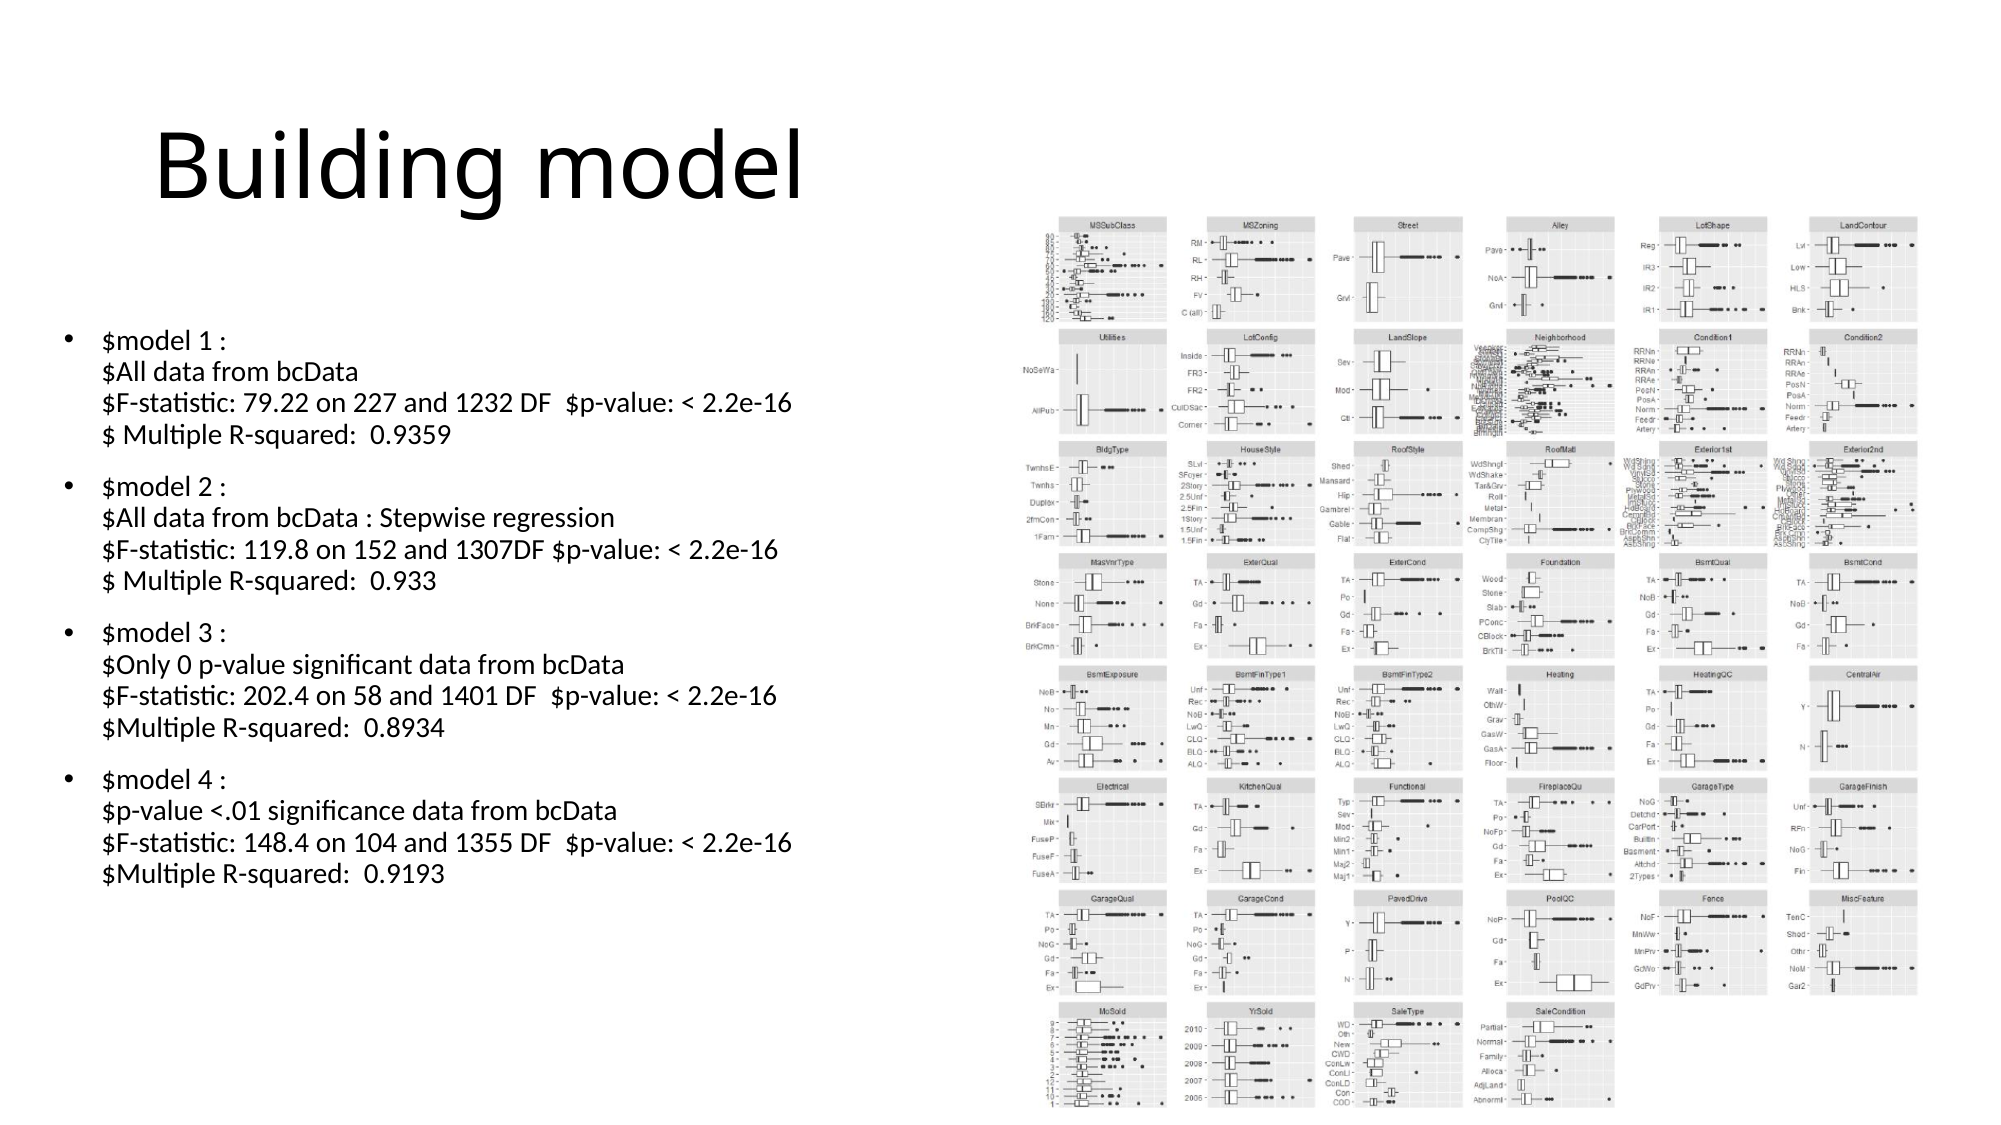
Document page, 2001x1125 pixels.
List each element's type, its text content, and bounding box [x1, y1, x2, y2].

picture [1019, 211, 1923, 1108]
list $model 1 : $All data from bcData $F-statistic: 79.22 on 227 and 1232 DF $p-value: < 2.2e-16 $ Multiple R-squared: 0.9359 $model 2 : $All data from bcData : Stepwise regression $F-statistic: 119.8 on 152 and 1307DF $p-value: < 2.2e-16 $ Multiple R-squared: 0.933 $model 3 : $Only 0 p-value significant data from bcData $F-statistic: 202.4 on 58 and 1401 DF $p-value: < 2.2e-16 $Multiple R-squared: 0.8934 $model 4 : $p-value <.01 significance data from bcData $F-statistic: 148.4 on 104 and 1355 DF $p-value: < 2.2e-16 $Multiple R-squared: 0.9193 [48, 317, 888, 980]
title Building model [137, 59, 1863, 278]
